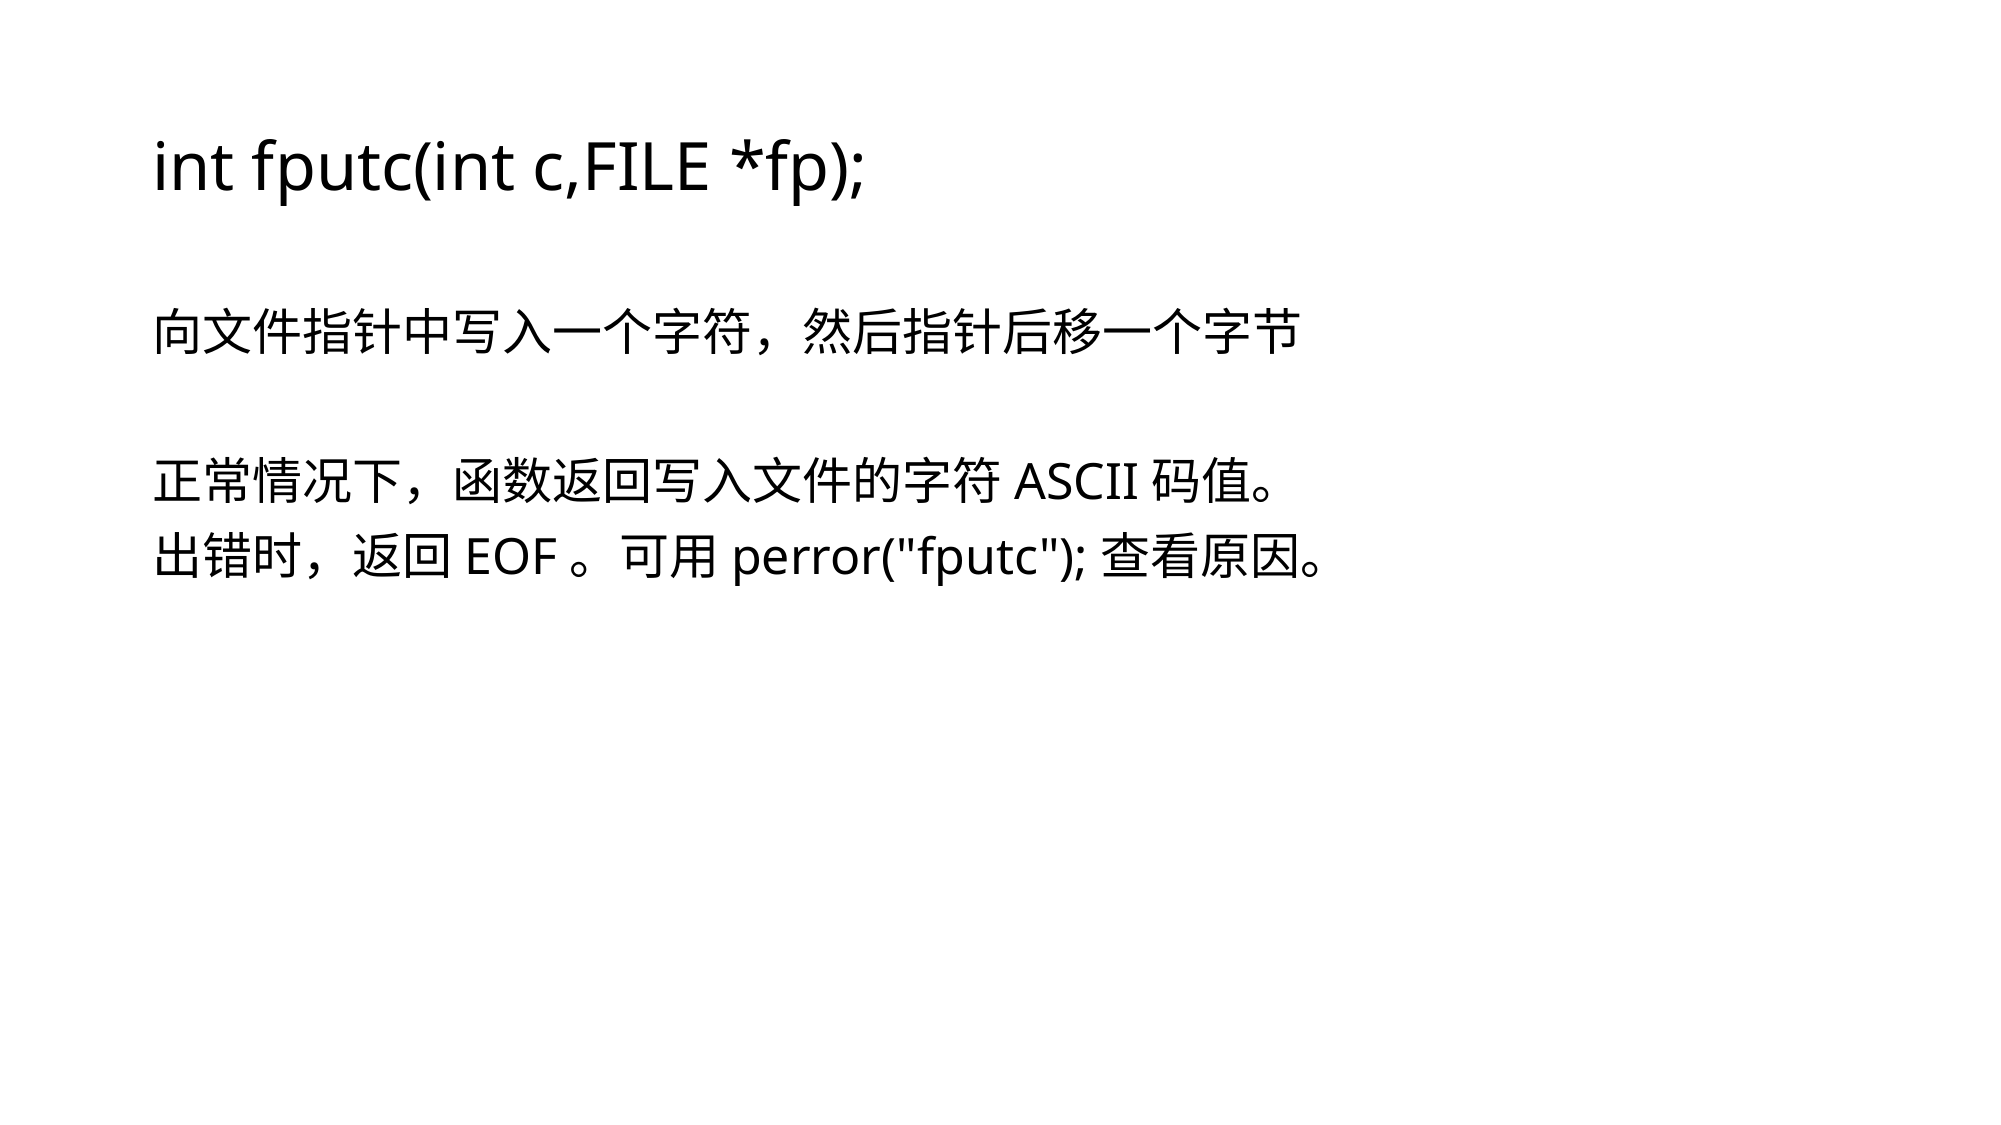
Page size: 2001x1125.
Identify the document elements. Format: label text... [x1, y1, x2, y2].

title int fputc(int c,FILE *fp); [137, 59, 1863, 278]
list 向文件指针中写入一个字符，然后指针后移一个字节 正常情况下，函数返回写入文件的字符ASCII码值。 出错时，返回EOF。可用perror("fputc");查看原因。 [137, 299, 1863, 1014]
